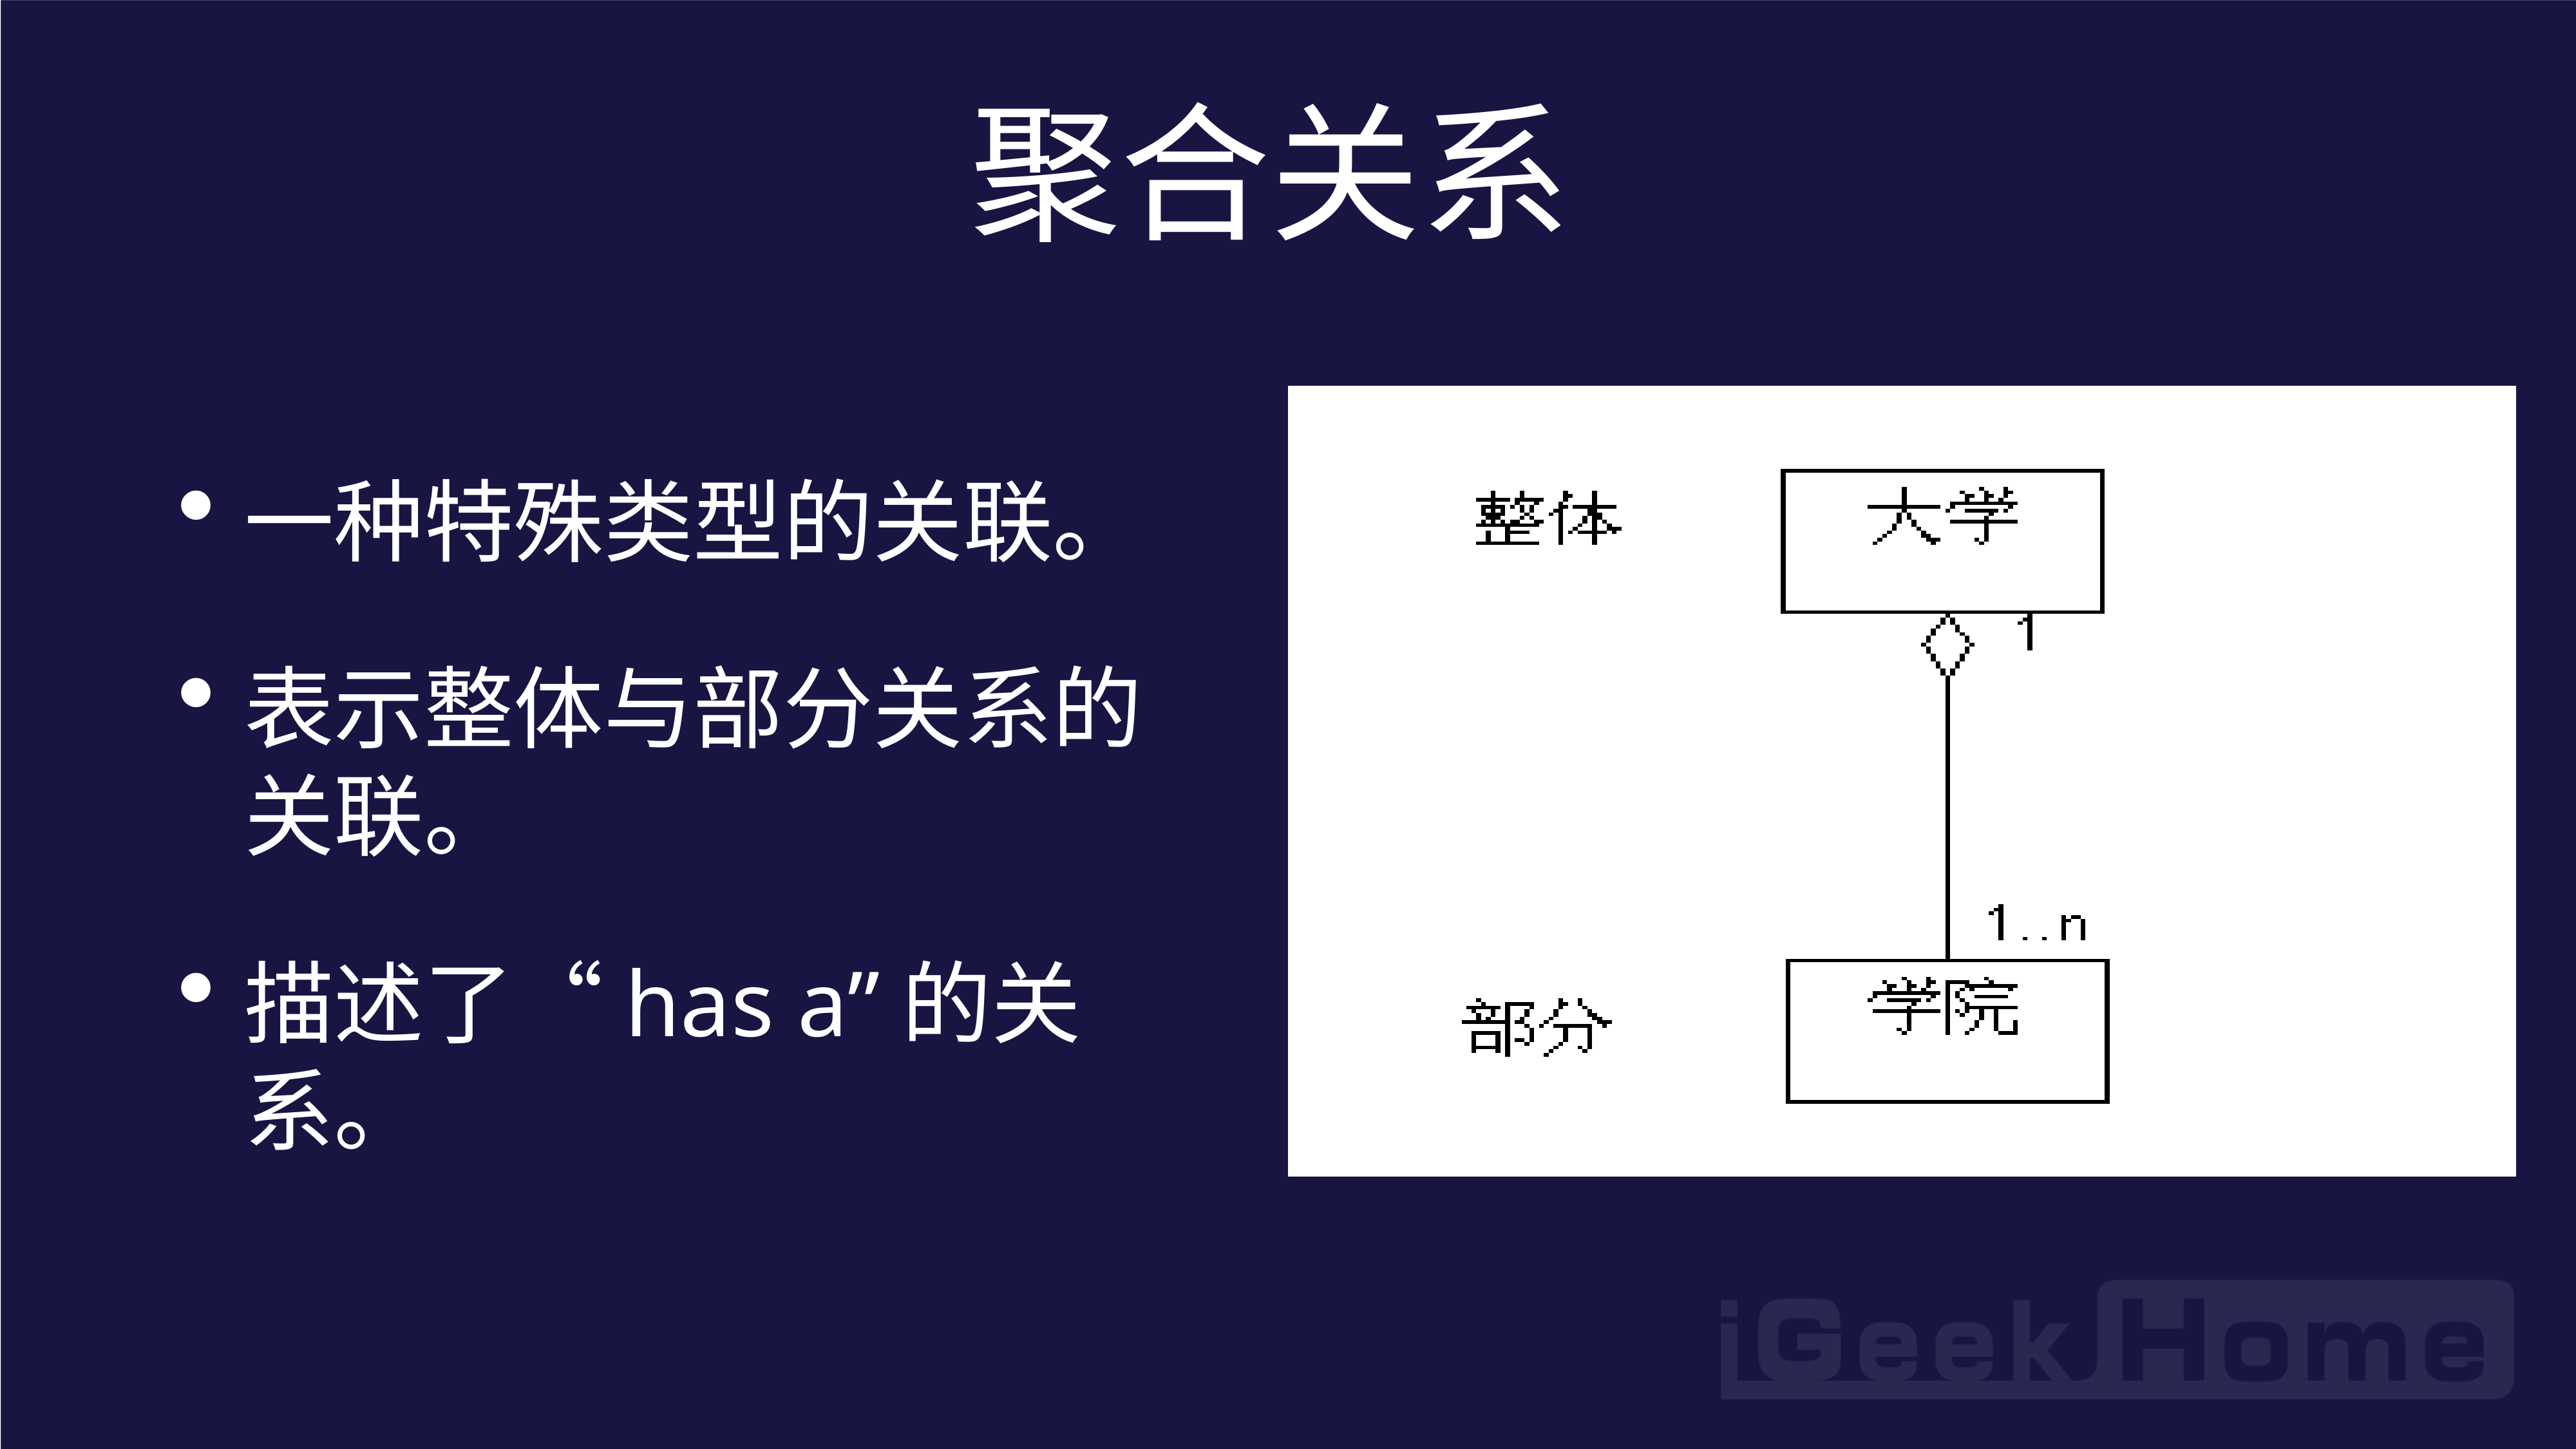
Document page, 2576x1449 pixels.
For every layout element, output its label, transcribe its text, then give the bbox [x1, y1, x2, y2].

title 聚合关系 [84, 48, 2491, 290]
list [1287, 386, 2516, 1177]
picture [0, 0, 2576, 1449]
list 一种特殊类型的关联。 表示整体与部分关系的关联。 描述了“has a”的关系。 [171, 337, 1224, 1289]
